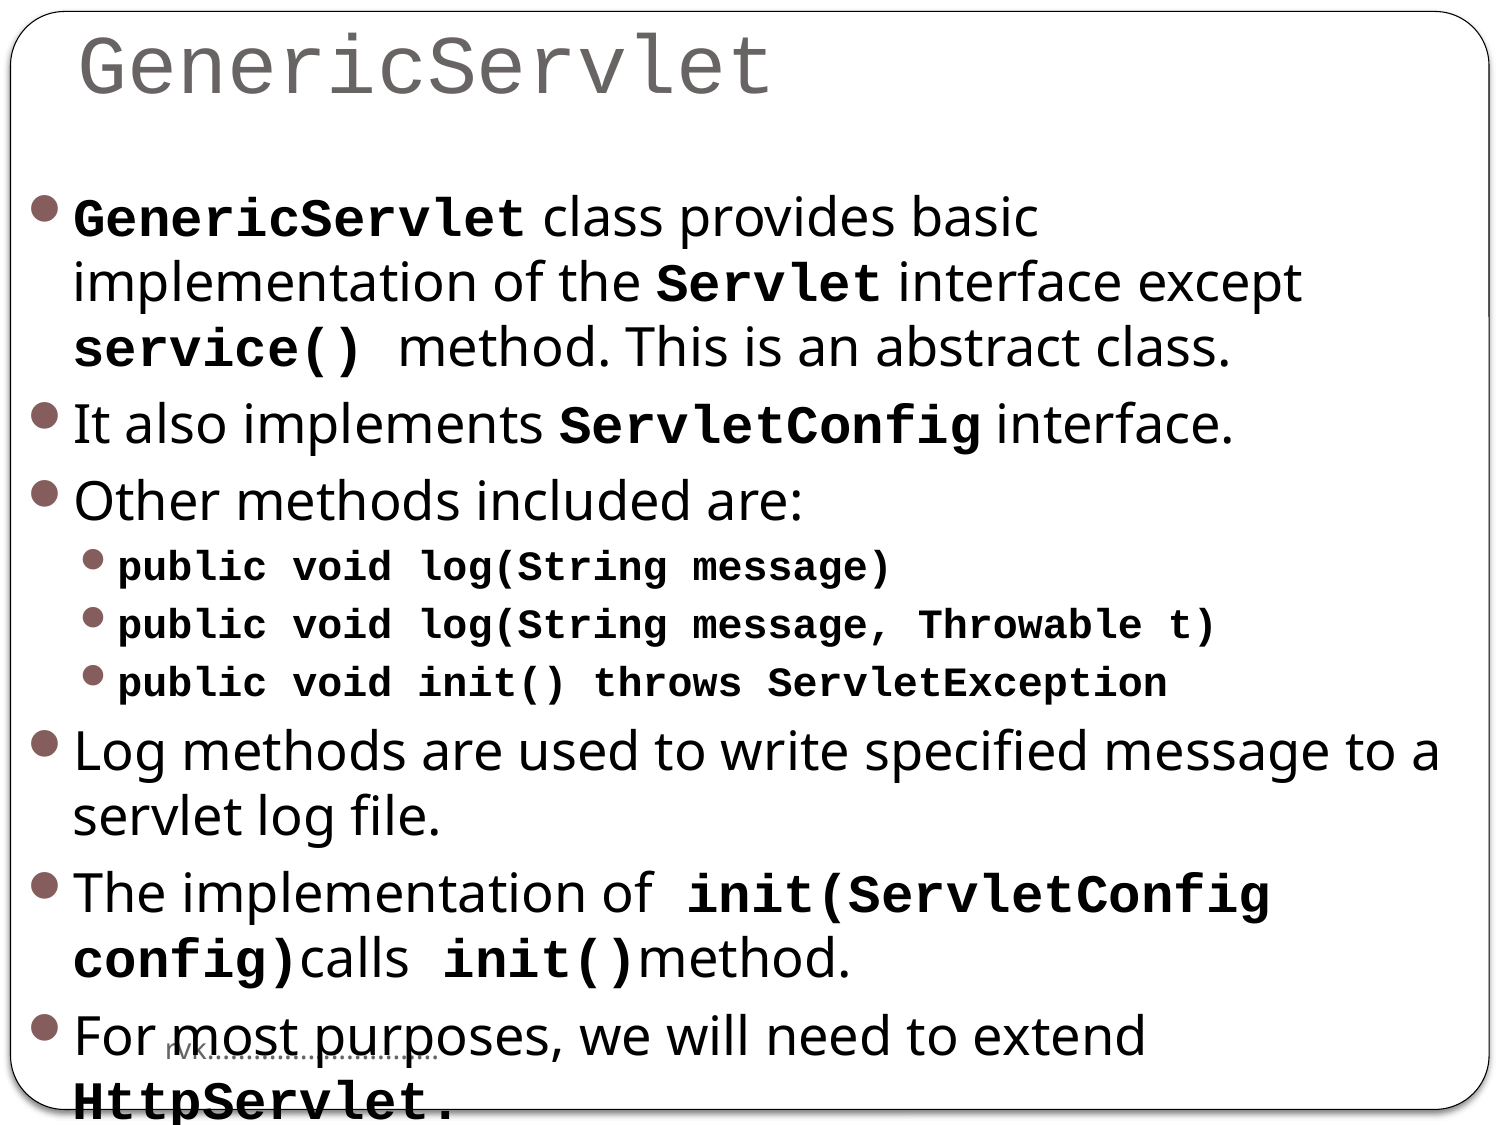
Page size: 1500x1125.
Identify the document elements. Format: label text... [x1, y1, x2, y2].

footer rvk.............................. [150, 1012, 800, 1088]
list GenericServlet class provides basic implementation of the Servlet interface except service() method. This is an abstract class. It also implements ServletConfig interface. Other methods included are: public void log(String message) public void log(String message, Throwable t) public void init() throws ServletException Log methods are used to write specified message to a servlet log file. The implementation of init(ServletConfig config)calls init()method. For most purposes, we will need to extend HttpServlet. [12, 174, 1463, 1025]
title GenericServlet [62, 0, 1338, 125]
